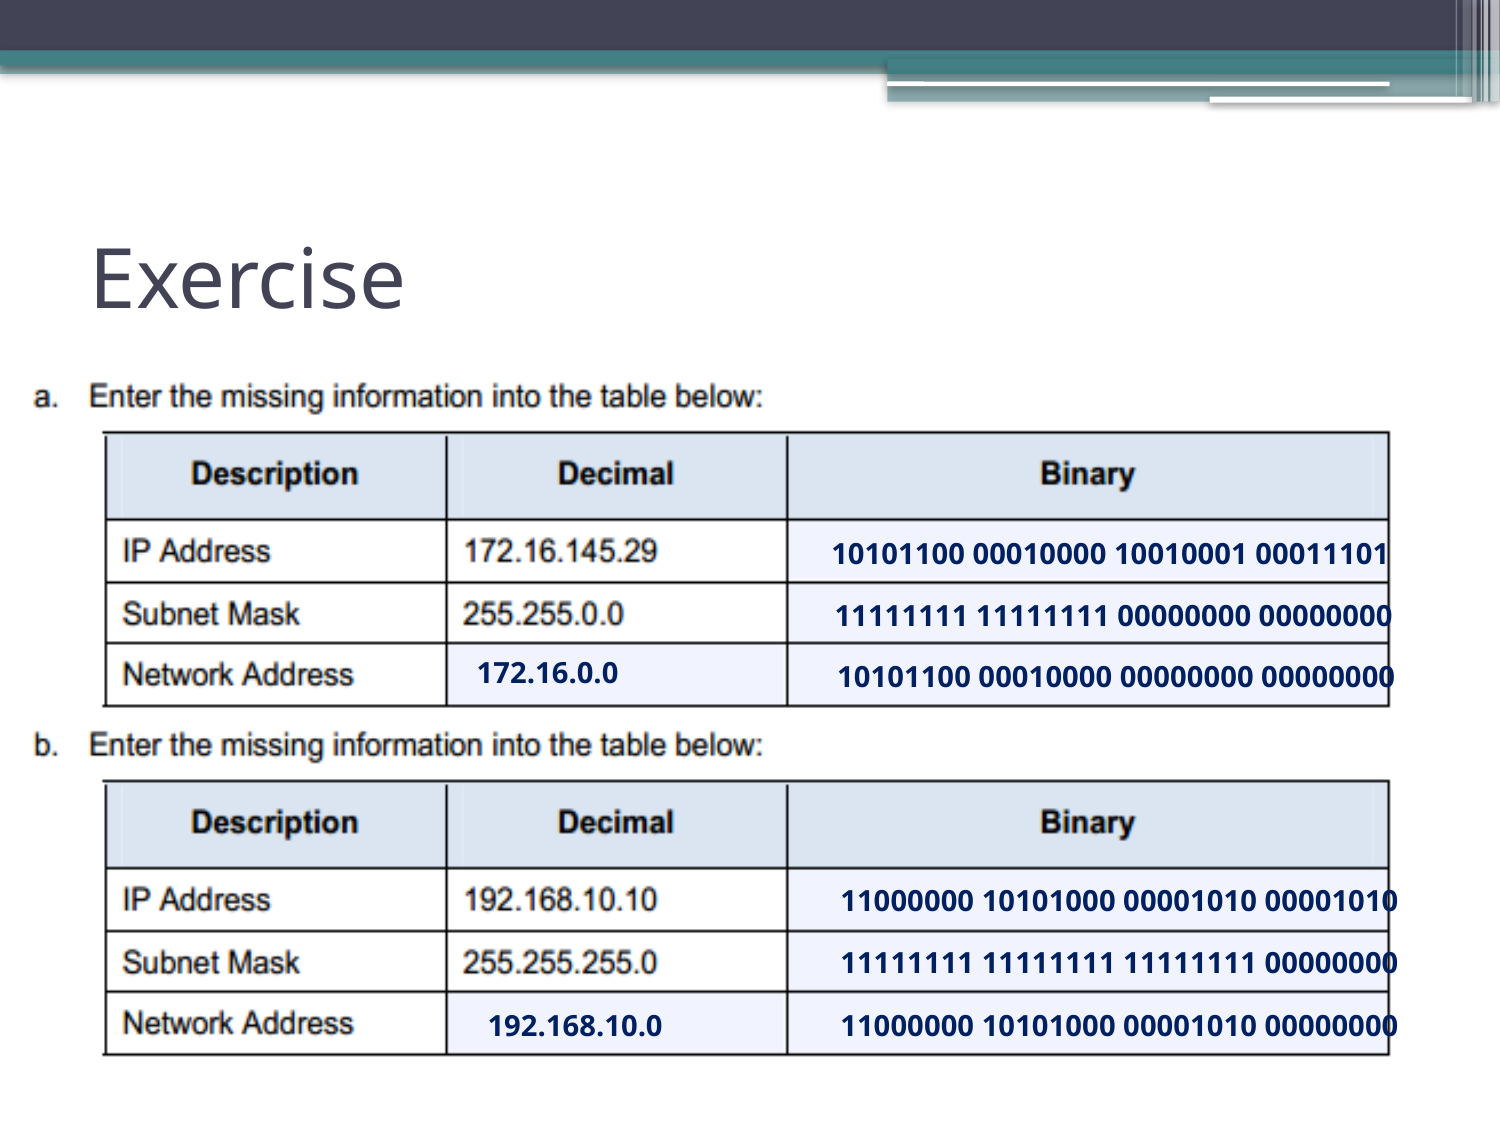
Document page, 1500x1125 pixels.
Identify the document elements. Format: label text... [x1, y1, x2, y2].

title Exercise [75, 187, 1425, 359]
picture [0, 362, 1500, 1080]
